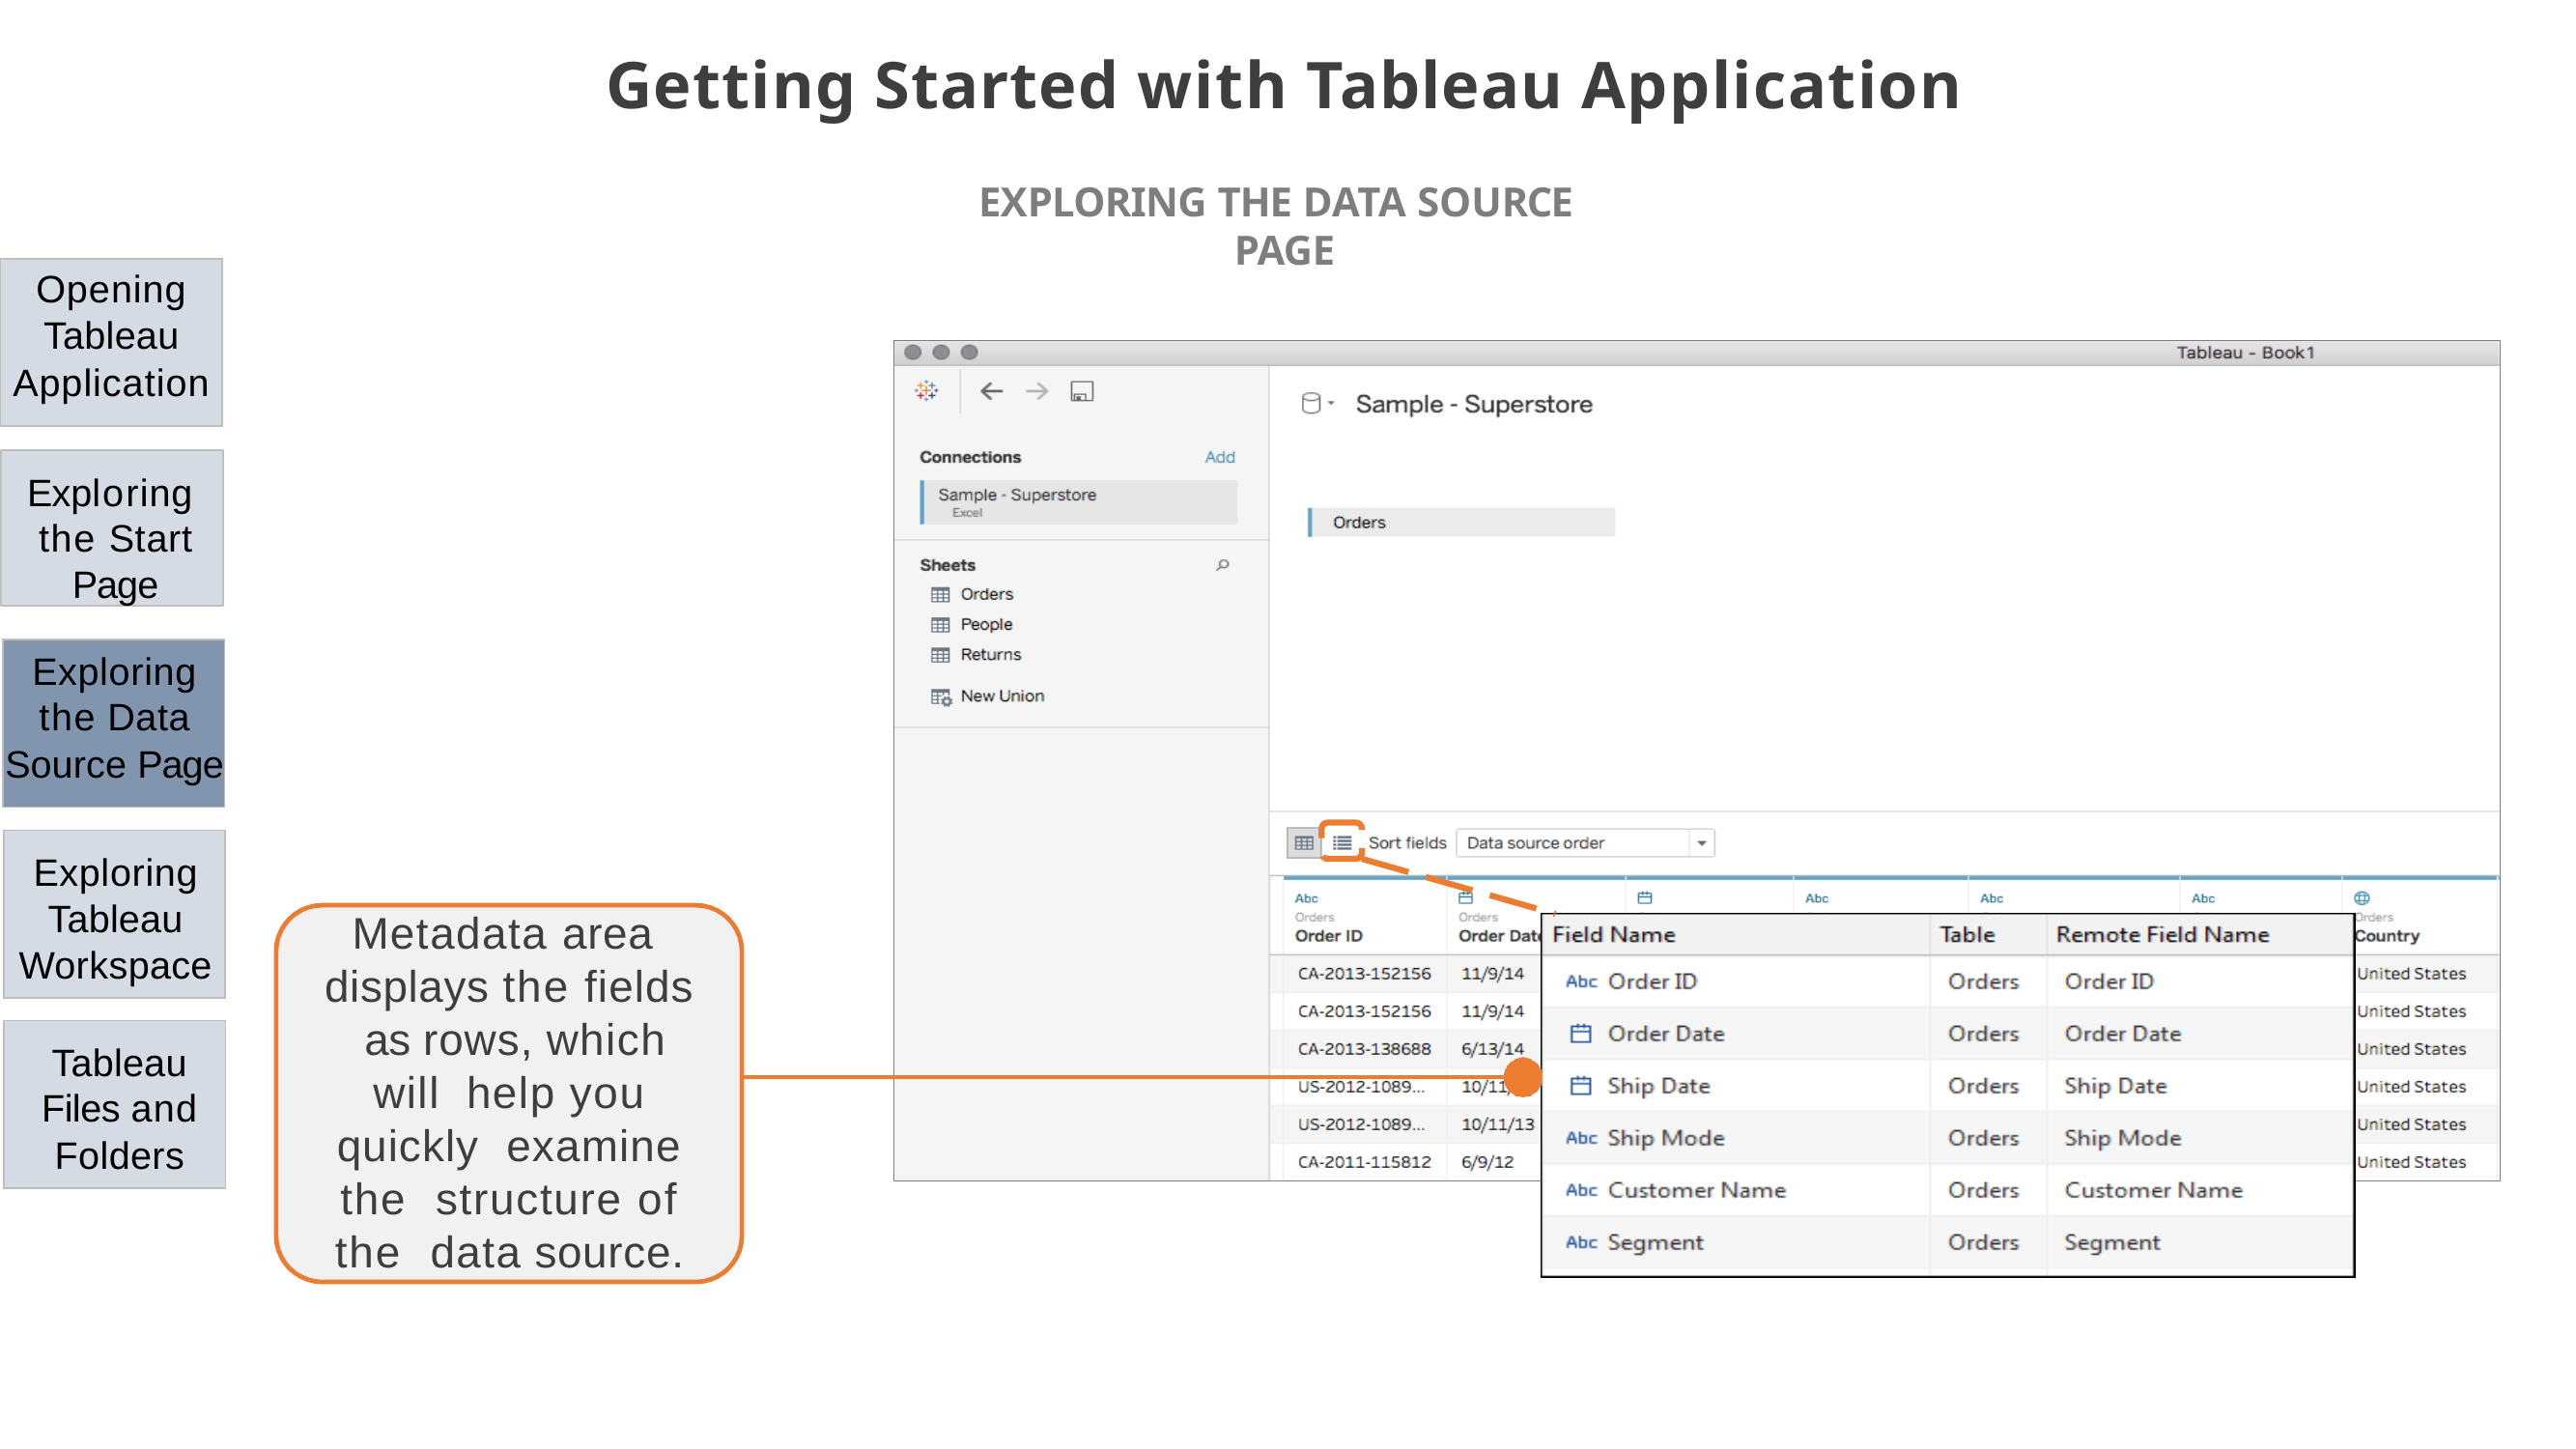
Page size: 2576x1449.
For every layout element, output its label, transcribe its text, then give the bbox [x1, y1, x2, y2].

table_cell Tableau [5, 896, 224, 942]
table_cell Tableau [1, 313, 221, 359]
table_cell Files and [5, 1087, 225, 1132]
title Getting Started with Tableau Application [604, 42, 1972, 287]
table_cell the Data [4, 696, 224, 741]
table_header Opening [1, 260, 221, 313]
table_cell Application [1, 359, 221, 425]
text_box EXPLORING THE DATA SOURCE PAGE [977, 174, 1599, 273]
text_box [741, 1057, 1543, 1097]
table_cell Workspace [5, 942, 224, 997]
table_header Tableau [5, 1021, 225, 1087]
table_header Exploring [5, 831, 224, 896]
table_header Exploring [4, 640, 224, 696]
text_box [273, 339, 2502, 1285]
table_cell Source Page [4, 741, 224, 807]
table_cell Folders [5, 1132, 225, 1187]
text_box Exploring the Start Page [1, 450, 223, 607]
